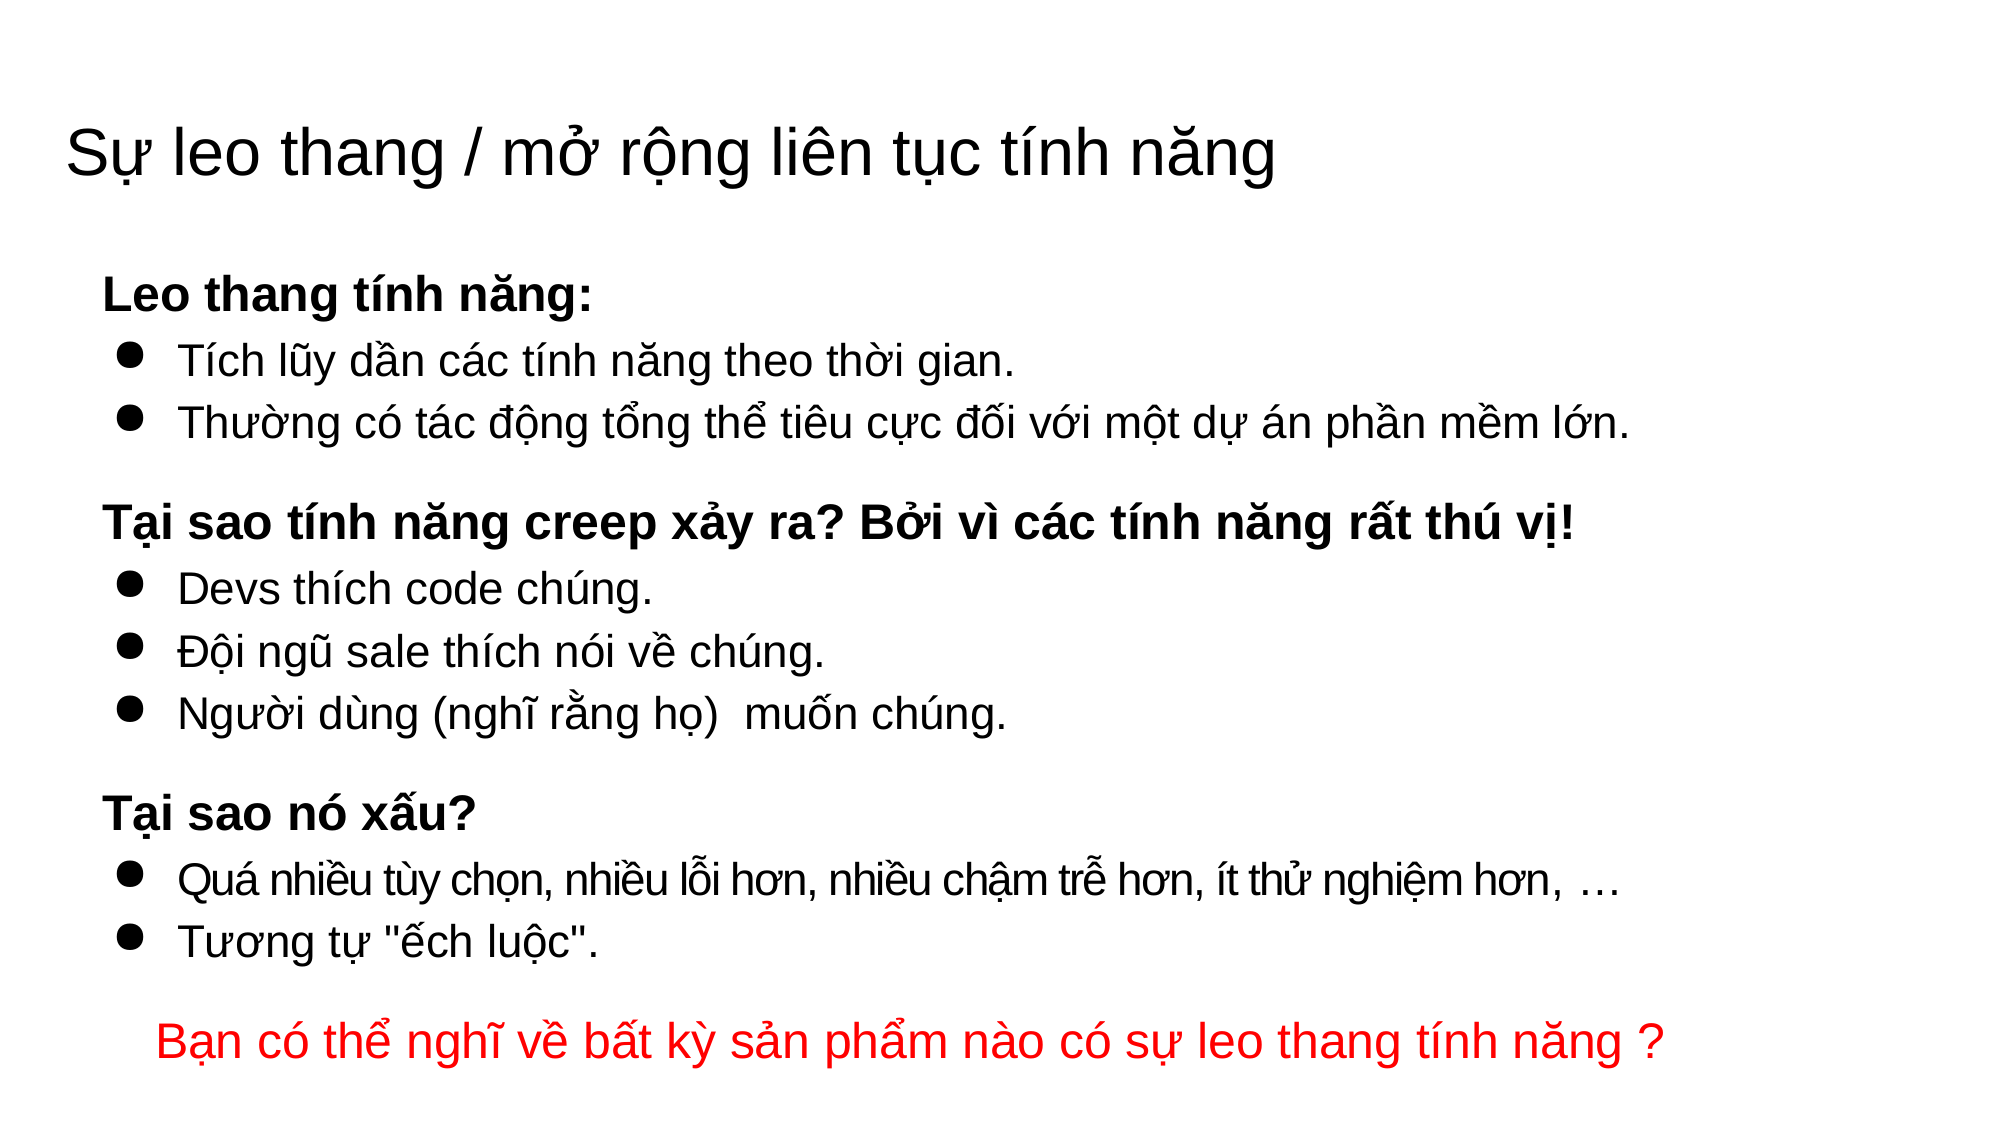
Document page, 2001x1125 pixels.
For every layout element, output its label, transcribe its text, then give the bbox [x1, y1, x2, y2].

text_box Leo thang tính năng: Tích lũy dần các tính năng theo thời gian. Thường có tác động tổng thể tiêu cực đối với một dự án phần mềm lớn. Tại sao tính năng creep xảy ra? Bởi vì các tính năng rất thú vị! Devs thích code chúng. Đội ngũ sale thích nói về chúng. Người dùng (nghĩ rằng họ) muốn chúng. Tại sao nó xấu? Quá nhiều tùy chọn, nhiều lỗi hơn, nhiều chậm trễ hơn, ít thử nghiệm hơn, … Tương tự "ếch luộc". Bạn có thể nghĩ về bất kỳ sản phẩm nào có sự leo thang tính năng ? [99, 249, 2000, 1069]
title Sự leo thang / mở rộng liên tục tính năng [63, 106, 1688, 297]
